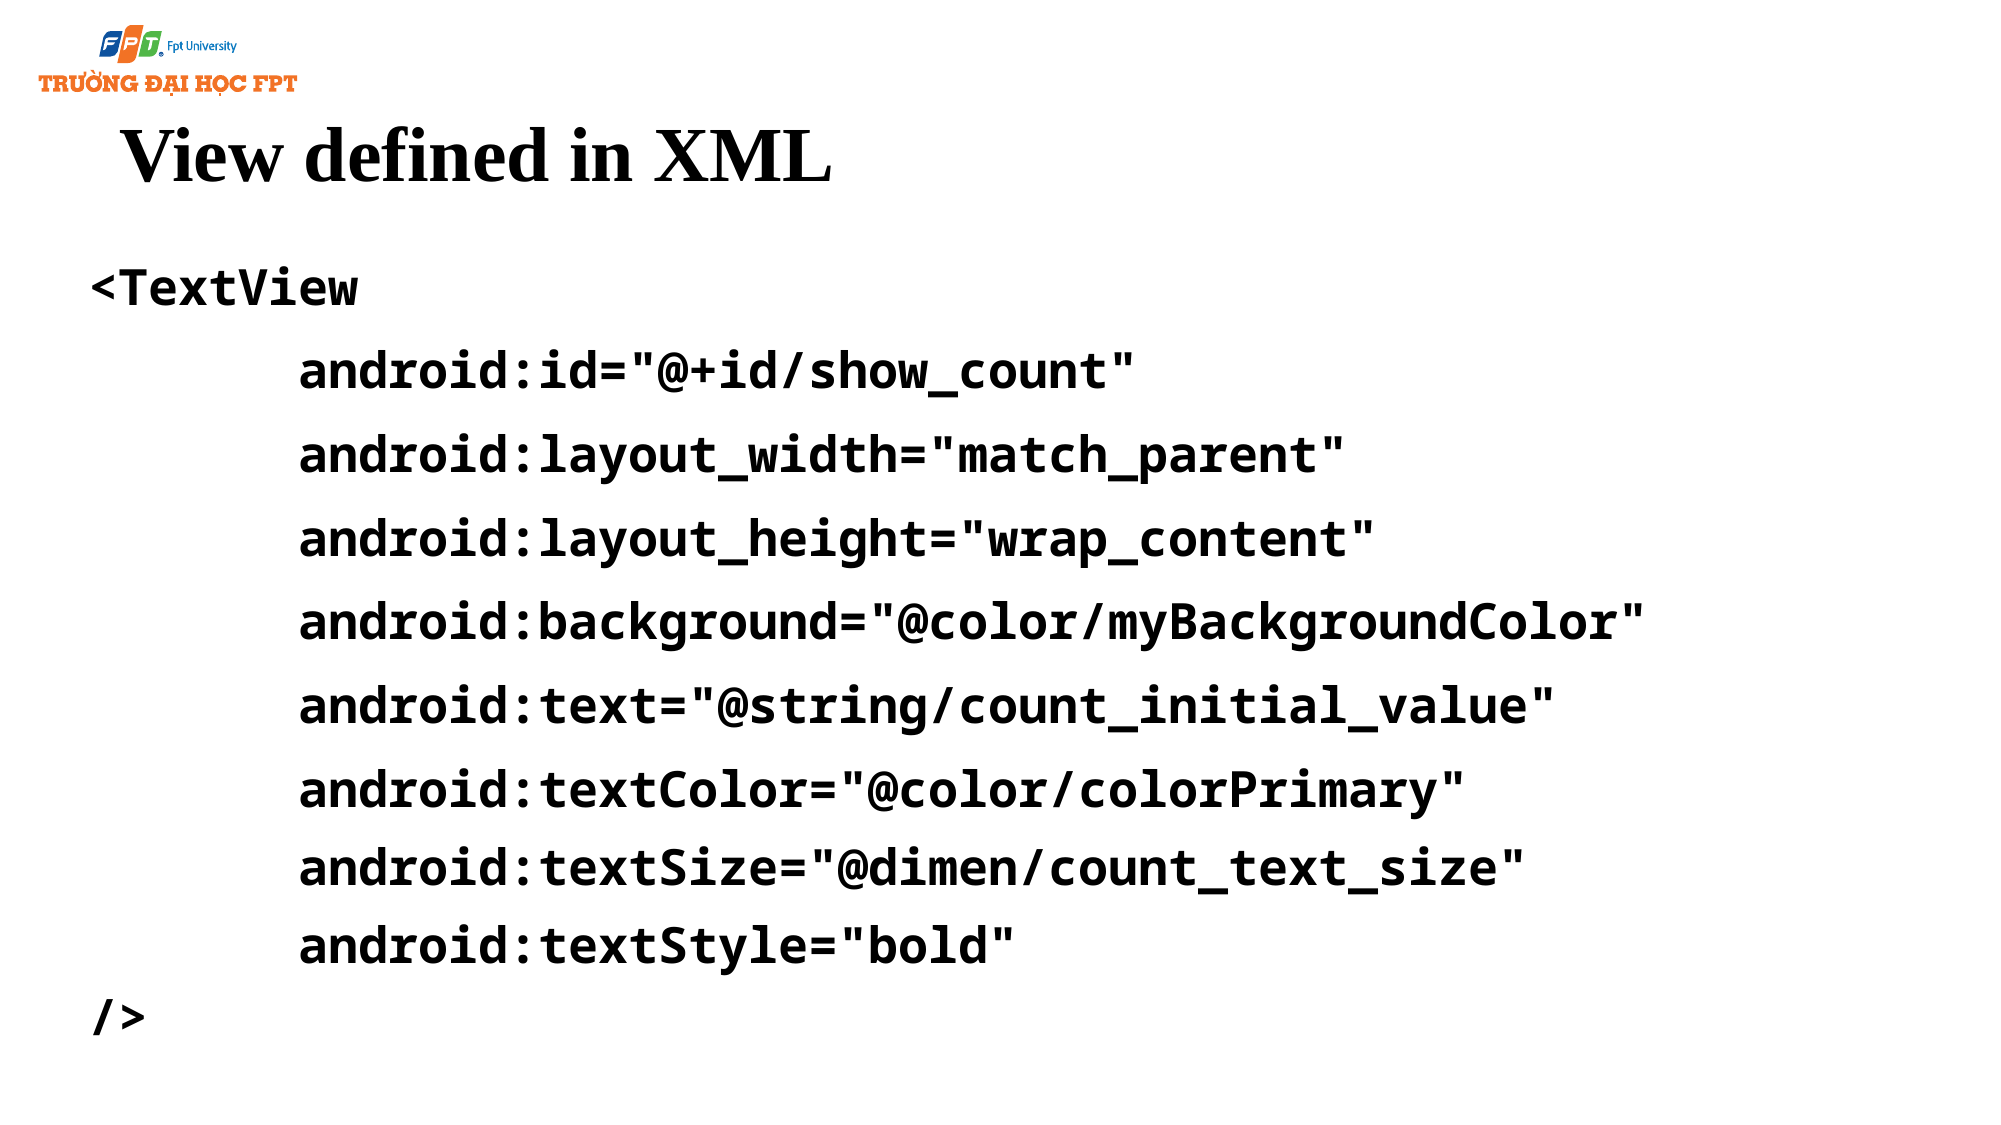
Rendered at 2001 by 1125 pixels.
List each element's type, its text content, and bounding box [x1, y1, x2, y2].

title View defined in XML [104, 83, 1905, 218]
text_box <TextView android:id="@+id/show_count" android:layout_width="match_parent" android:layout_height="wrap_content" android:background="@color/myBackgroundColor" android:text="@string/count_initial_value" android:textColor="@color/colorPrimary" android:textSize="@dimen/count_text_size" android:textStyle="bold" /> [68, 235, 1932, 1009]
